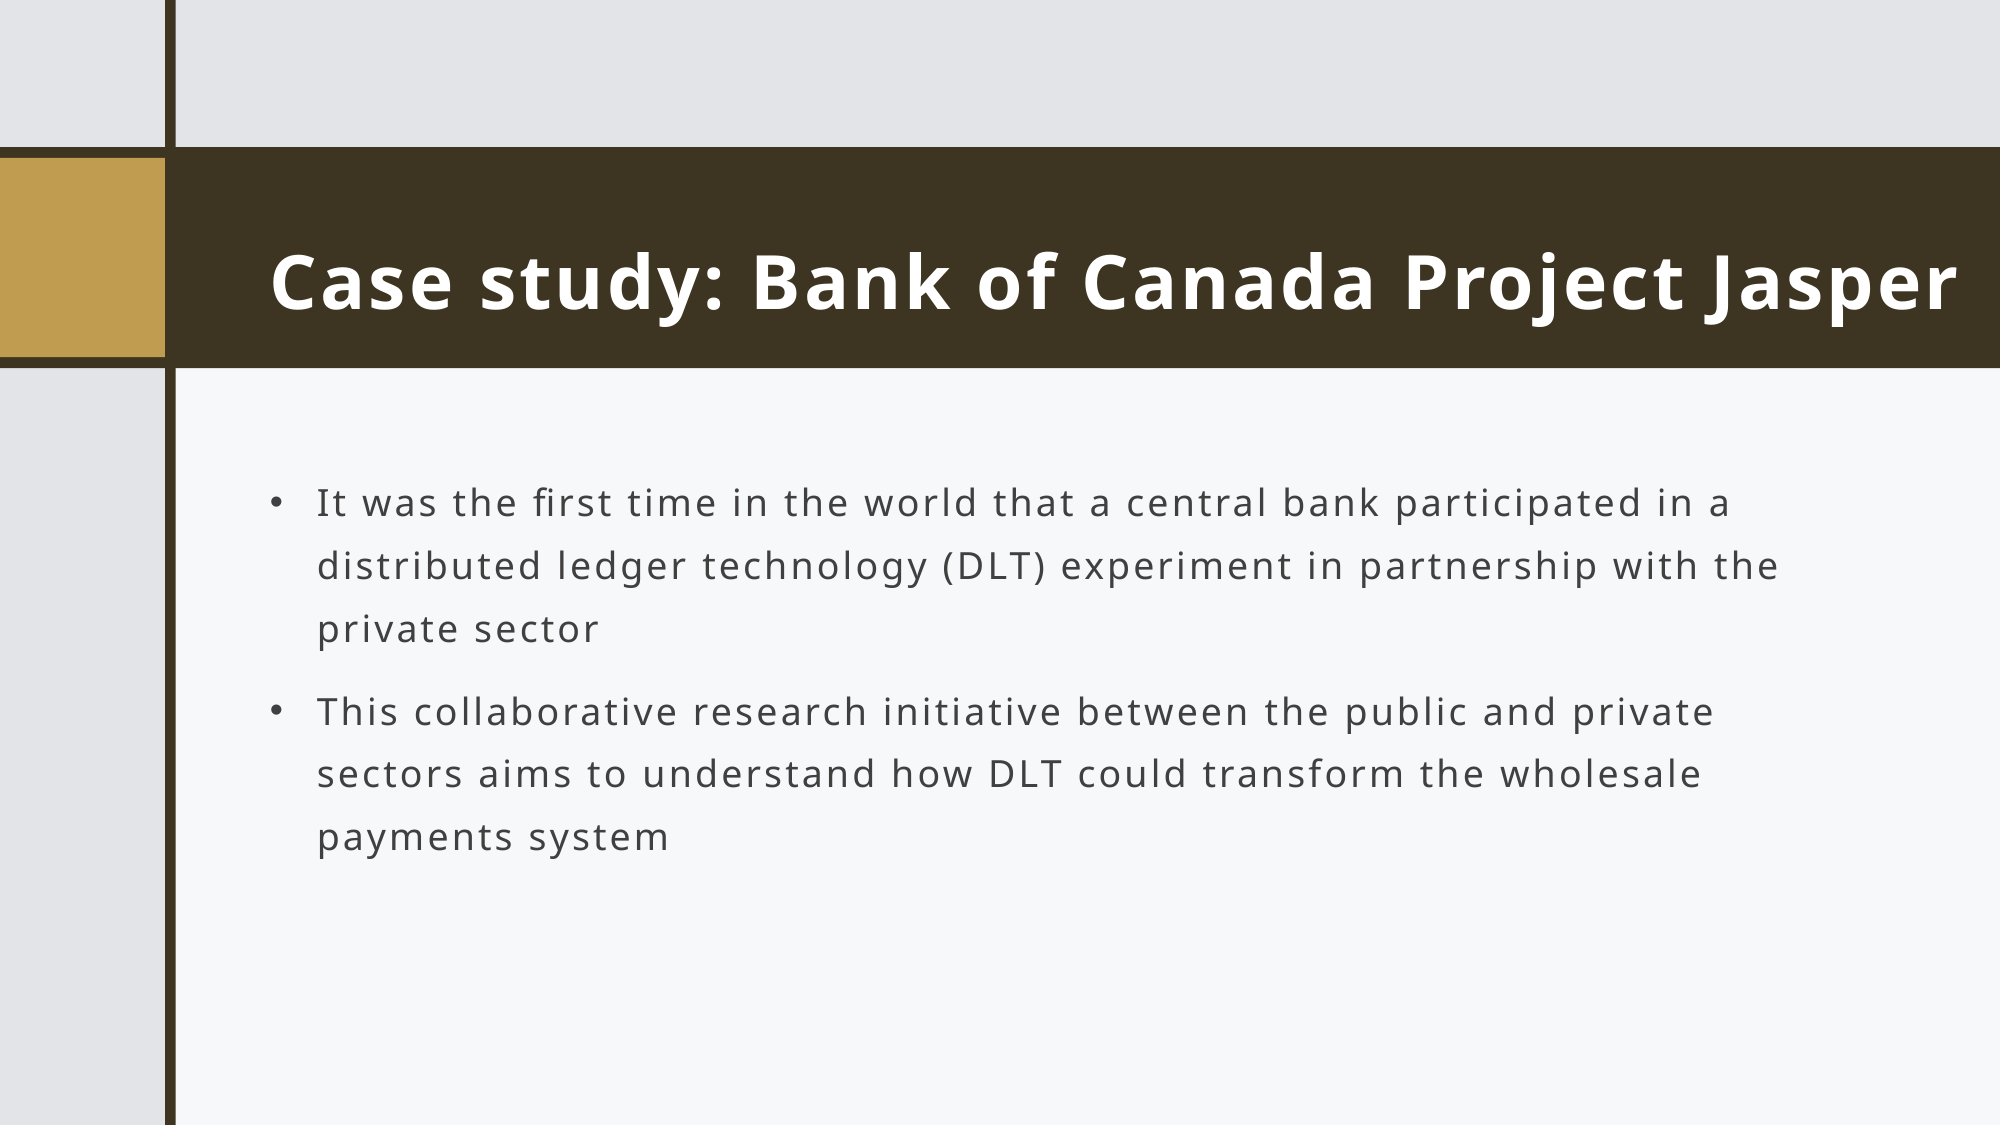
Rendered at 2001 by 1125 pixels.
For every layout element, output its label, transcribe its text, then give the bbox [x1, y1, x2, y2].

text_box [177, 0, 2000, 146]
text_box [0, 358, 164, 369]
text_box [0, 157, 164, 358]
text_box [164, 0, 177, 1125]
text_box [0, 369, 164, 1125]
text_box [0, 0, 164, 146]
list It was the first time in the world that a central bank participated in a distributed ledger technology (DLT) experiment in partnership with the private sector This collaborative research initiative between the public and private sectors aims to understand how DLT could transform the wholesale payments system [251, 443, 1882, 1006]
text_box [177, 146, 2000, 369]
title Case study: Bank of Canada Project Jasper [251, 171, 1992, 341]
text_box [0, 146, 164, 157]
text_box [177, 369, 2000, 1125]
